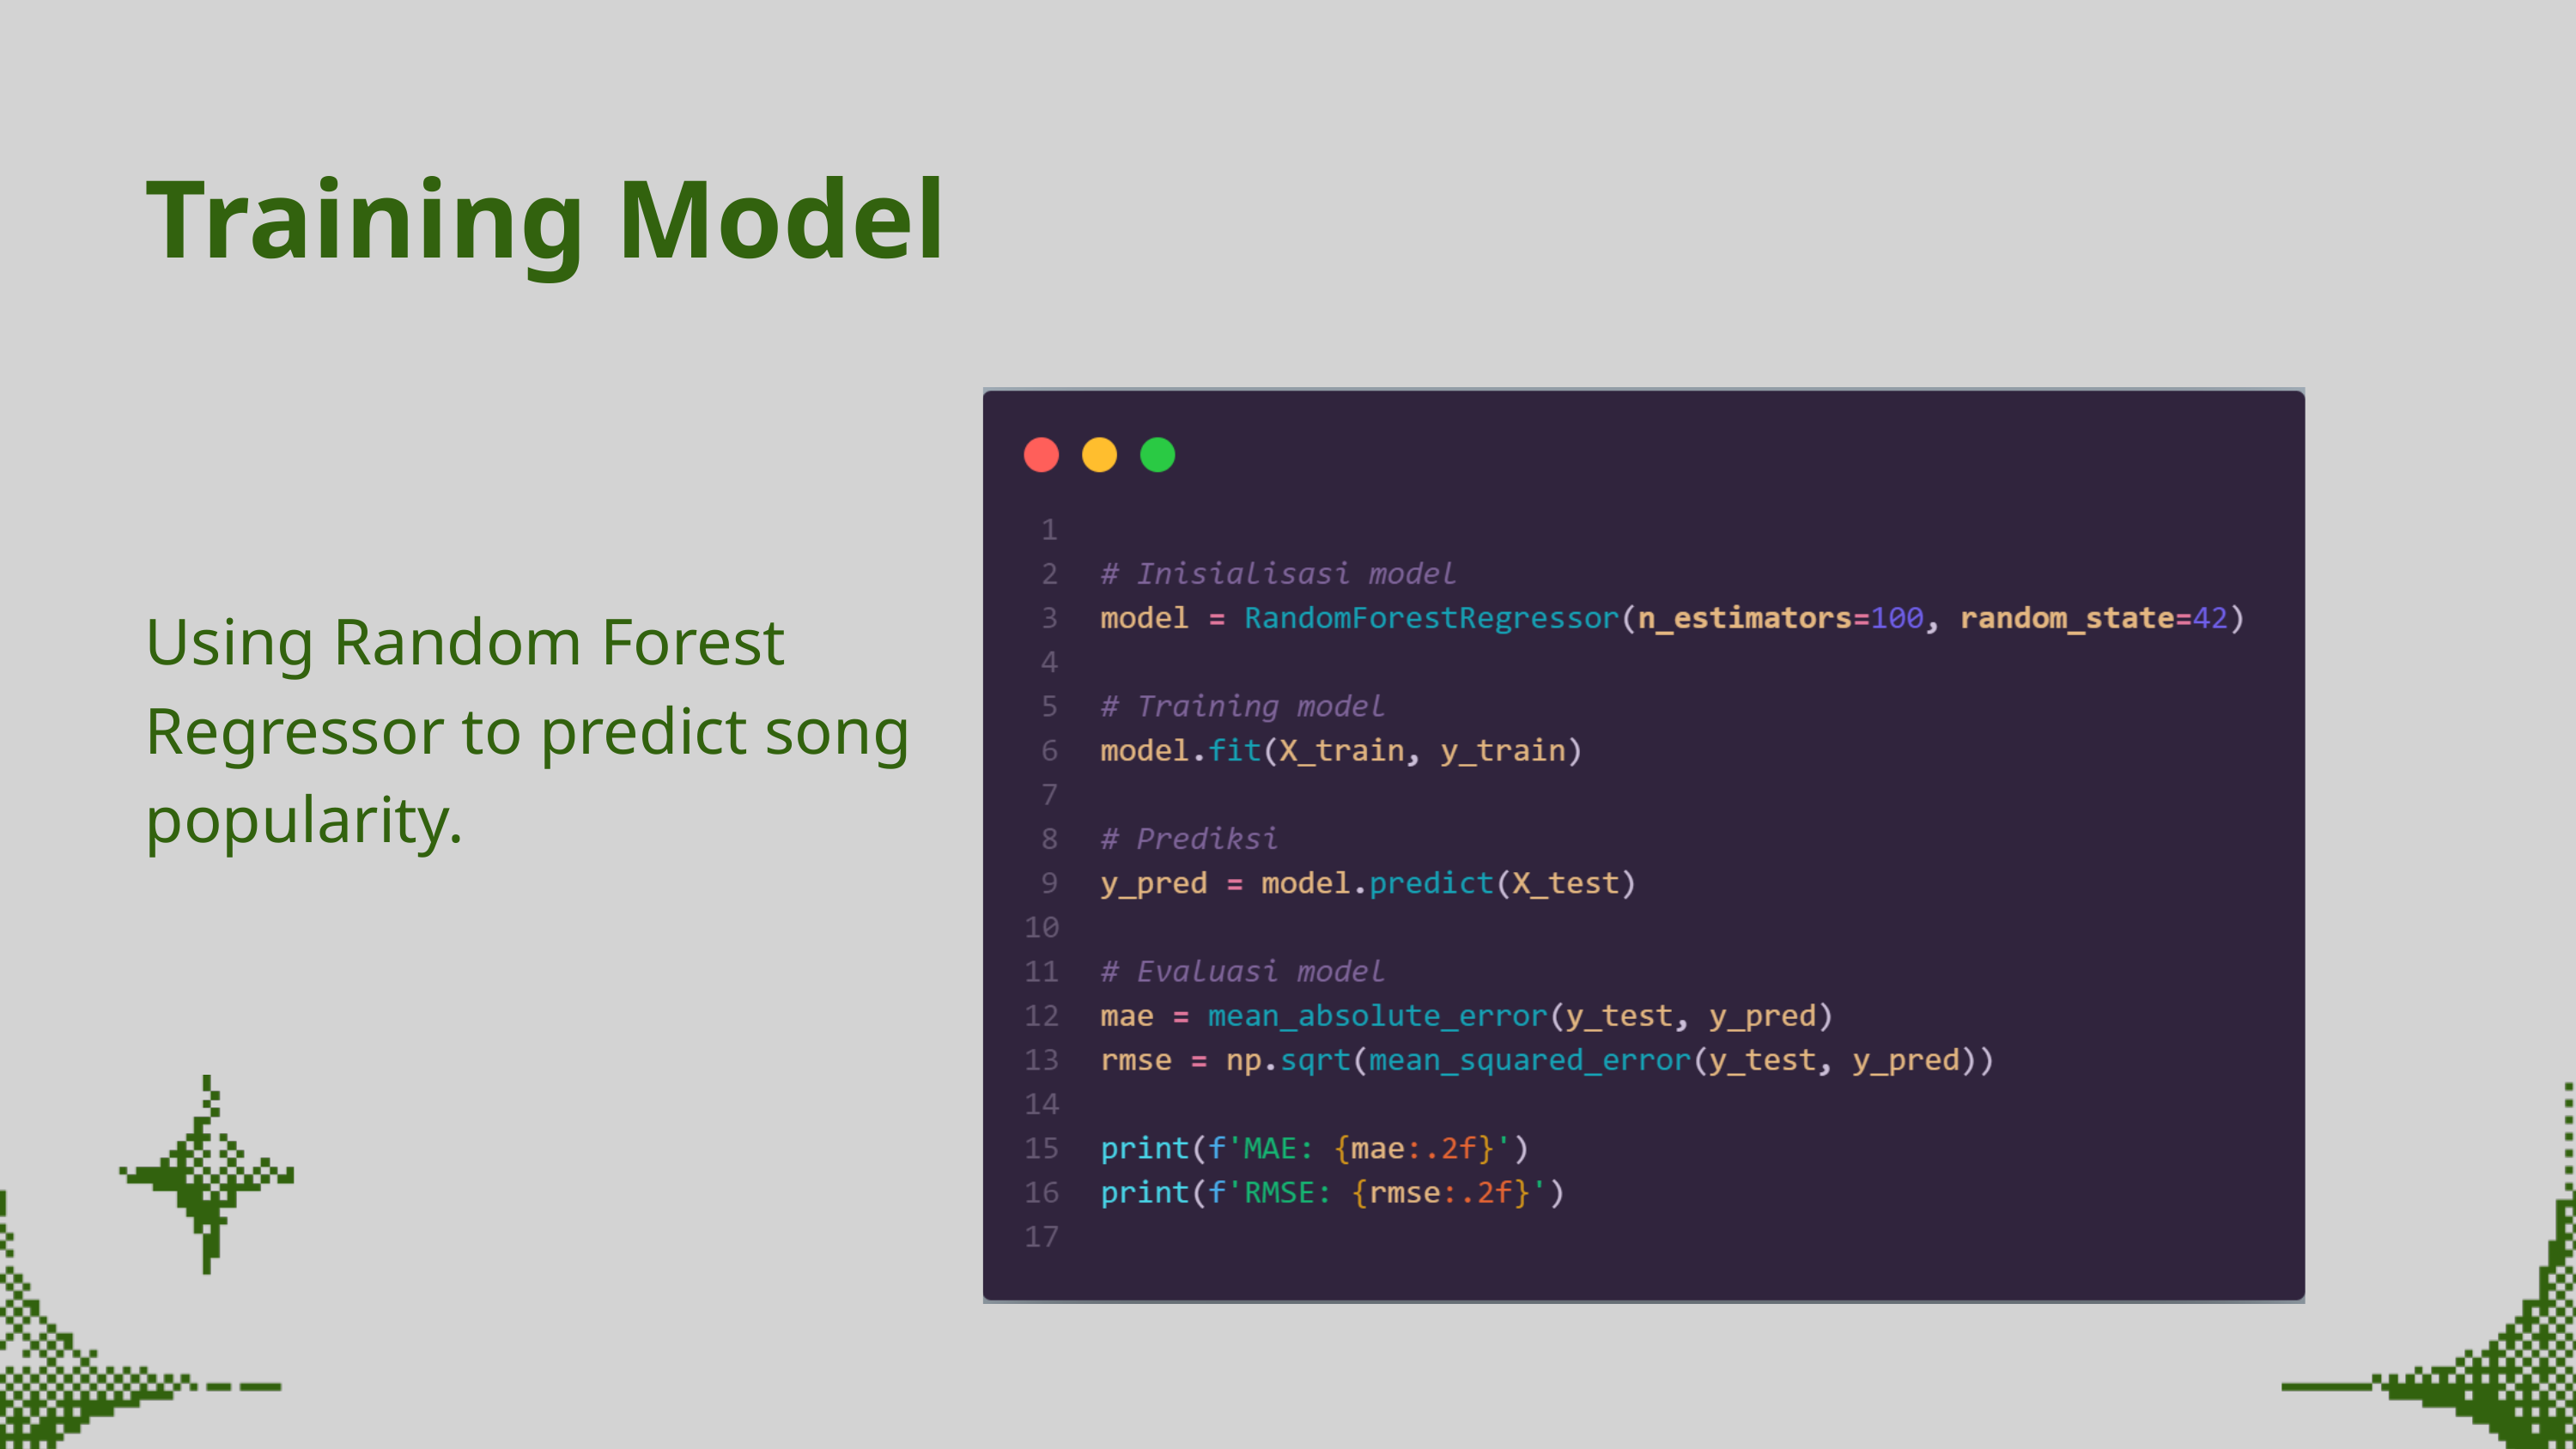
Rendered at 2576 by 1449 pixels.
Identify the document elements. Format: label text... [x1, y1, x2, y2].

text_box Using Random Forest Regressor to predict song popularity. [144, 588, 954, 856]
text_box [982, 387, 2306, 1304]
text_box [2281, 1075, 2576, 1449]
text_box Training Model [144, 129, 2356, 279]
text_box [0, 1075, 295, 1449]
